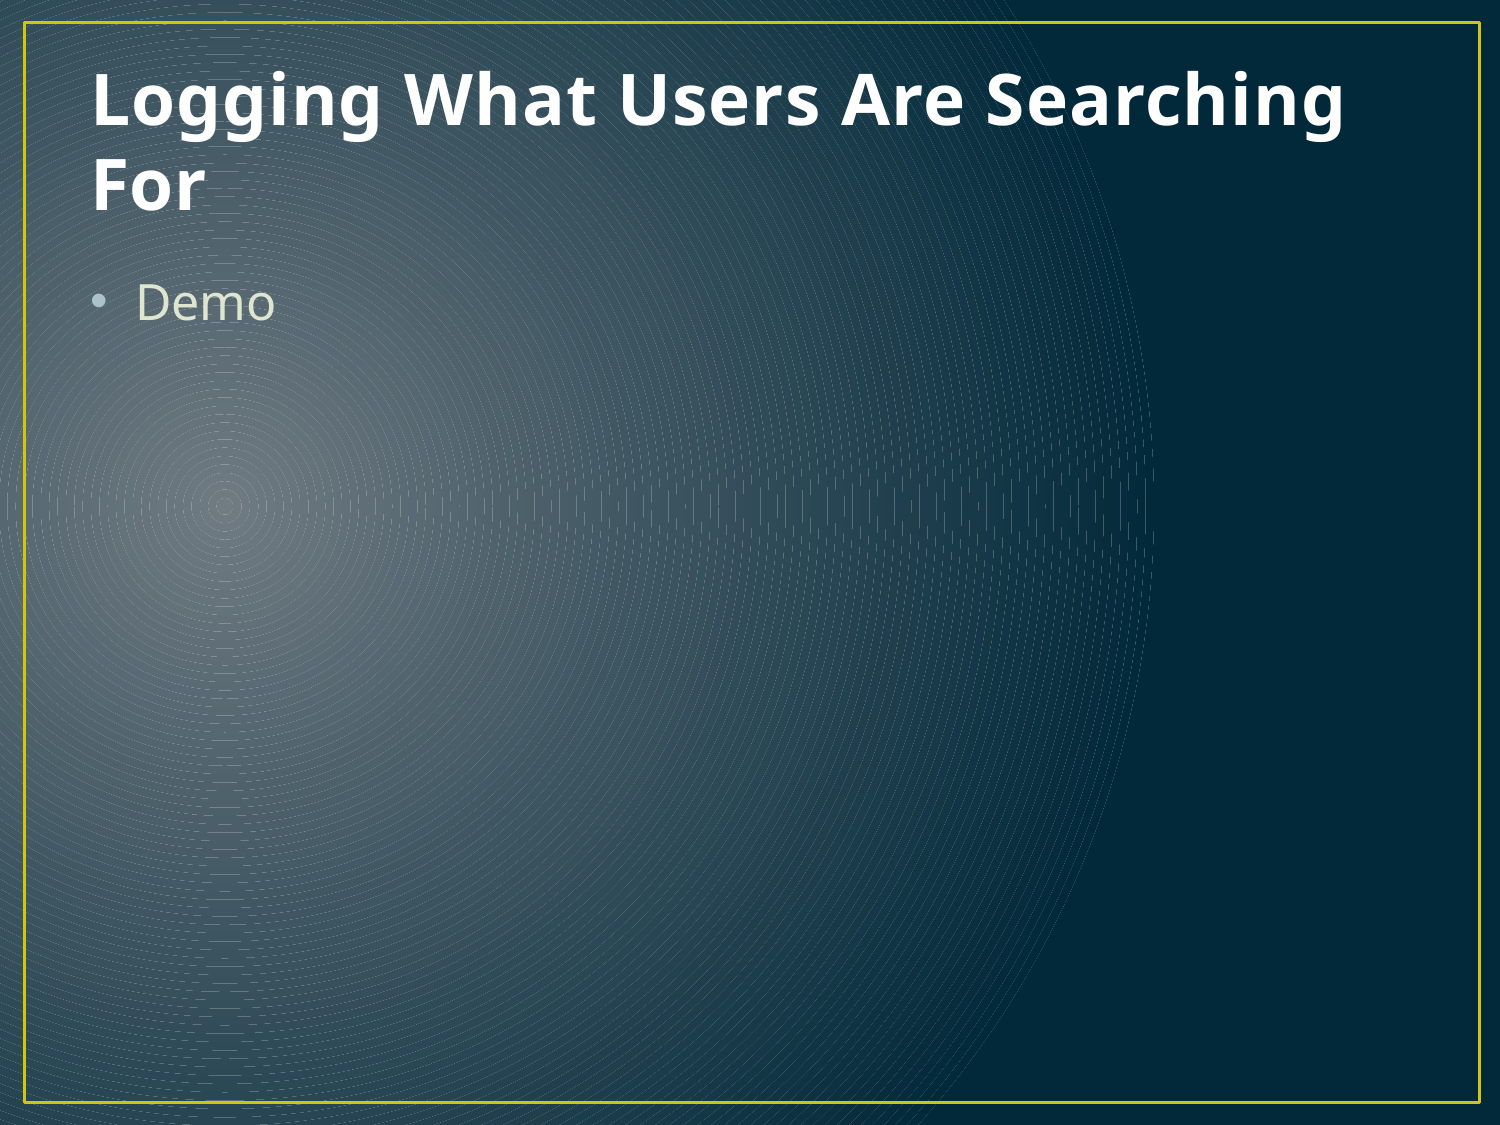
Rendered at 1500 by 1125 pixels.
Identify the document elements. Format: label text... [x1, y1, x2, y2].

list Demo [75, 262, 1425, 1005]
title Logging What Users Are Searching For [75, 45, 1425, 233]
